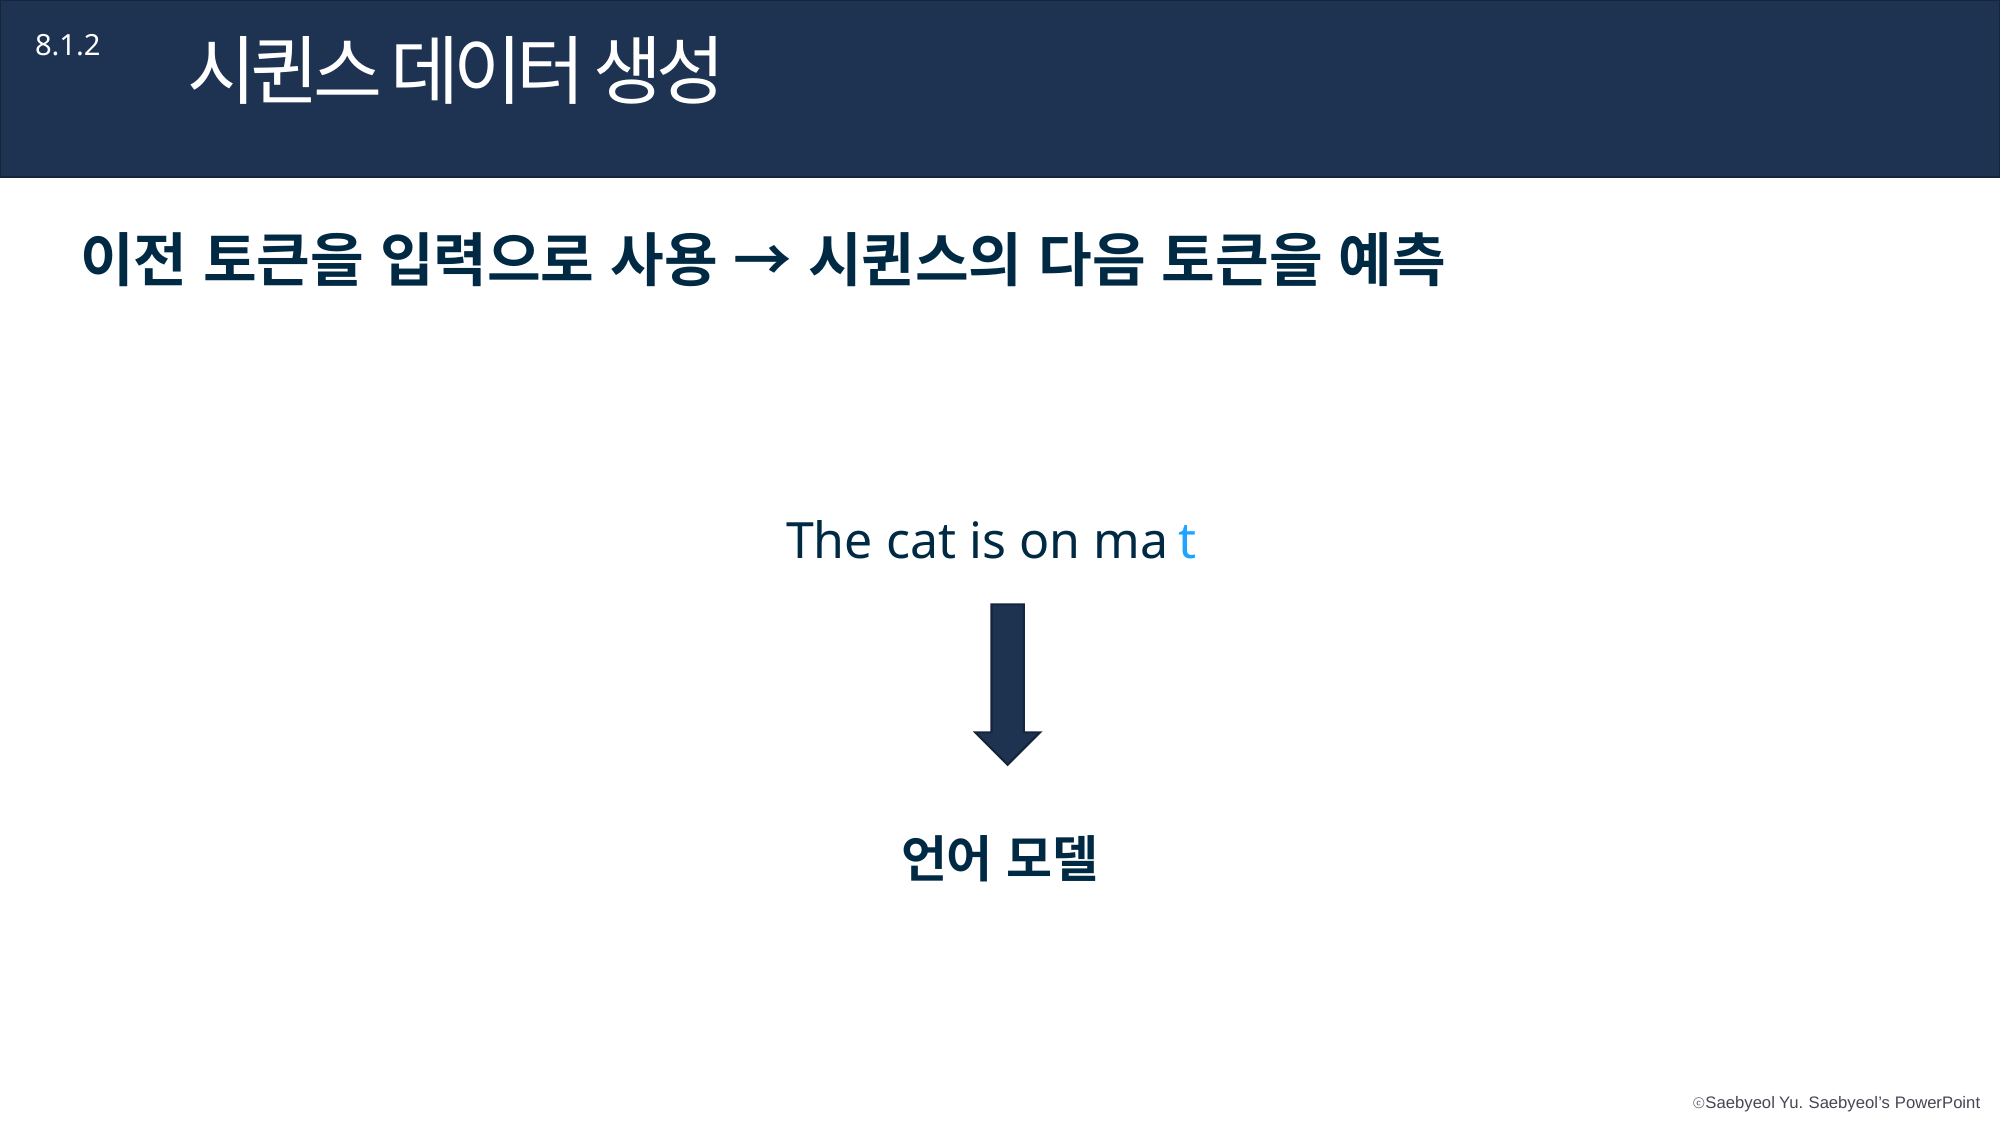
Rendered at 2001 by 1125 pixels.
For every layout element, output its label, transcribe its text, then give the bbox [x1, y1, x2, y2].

text_box 언어 모델 [626, 819, 1374, 895]
text_box 8.1.2 [20, 19, 116, 104]
text_box [972, 603, 1043, 767]
text_box 이전 토큰을 입력으로 사용 → 시퀸스의 다음 토큰을 예측 [65, 215, 1950, 301]
text_box 시퀸스 데이터 생성 [172, 16, 741, 122]
text_box t [1164, 501, 1216, 576]
text_box The cat is on ma [771, 501, 1164, 576]
text_box [0, 0, 2000, 178]
